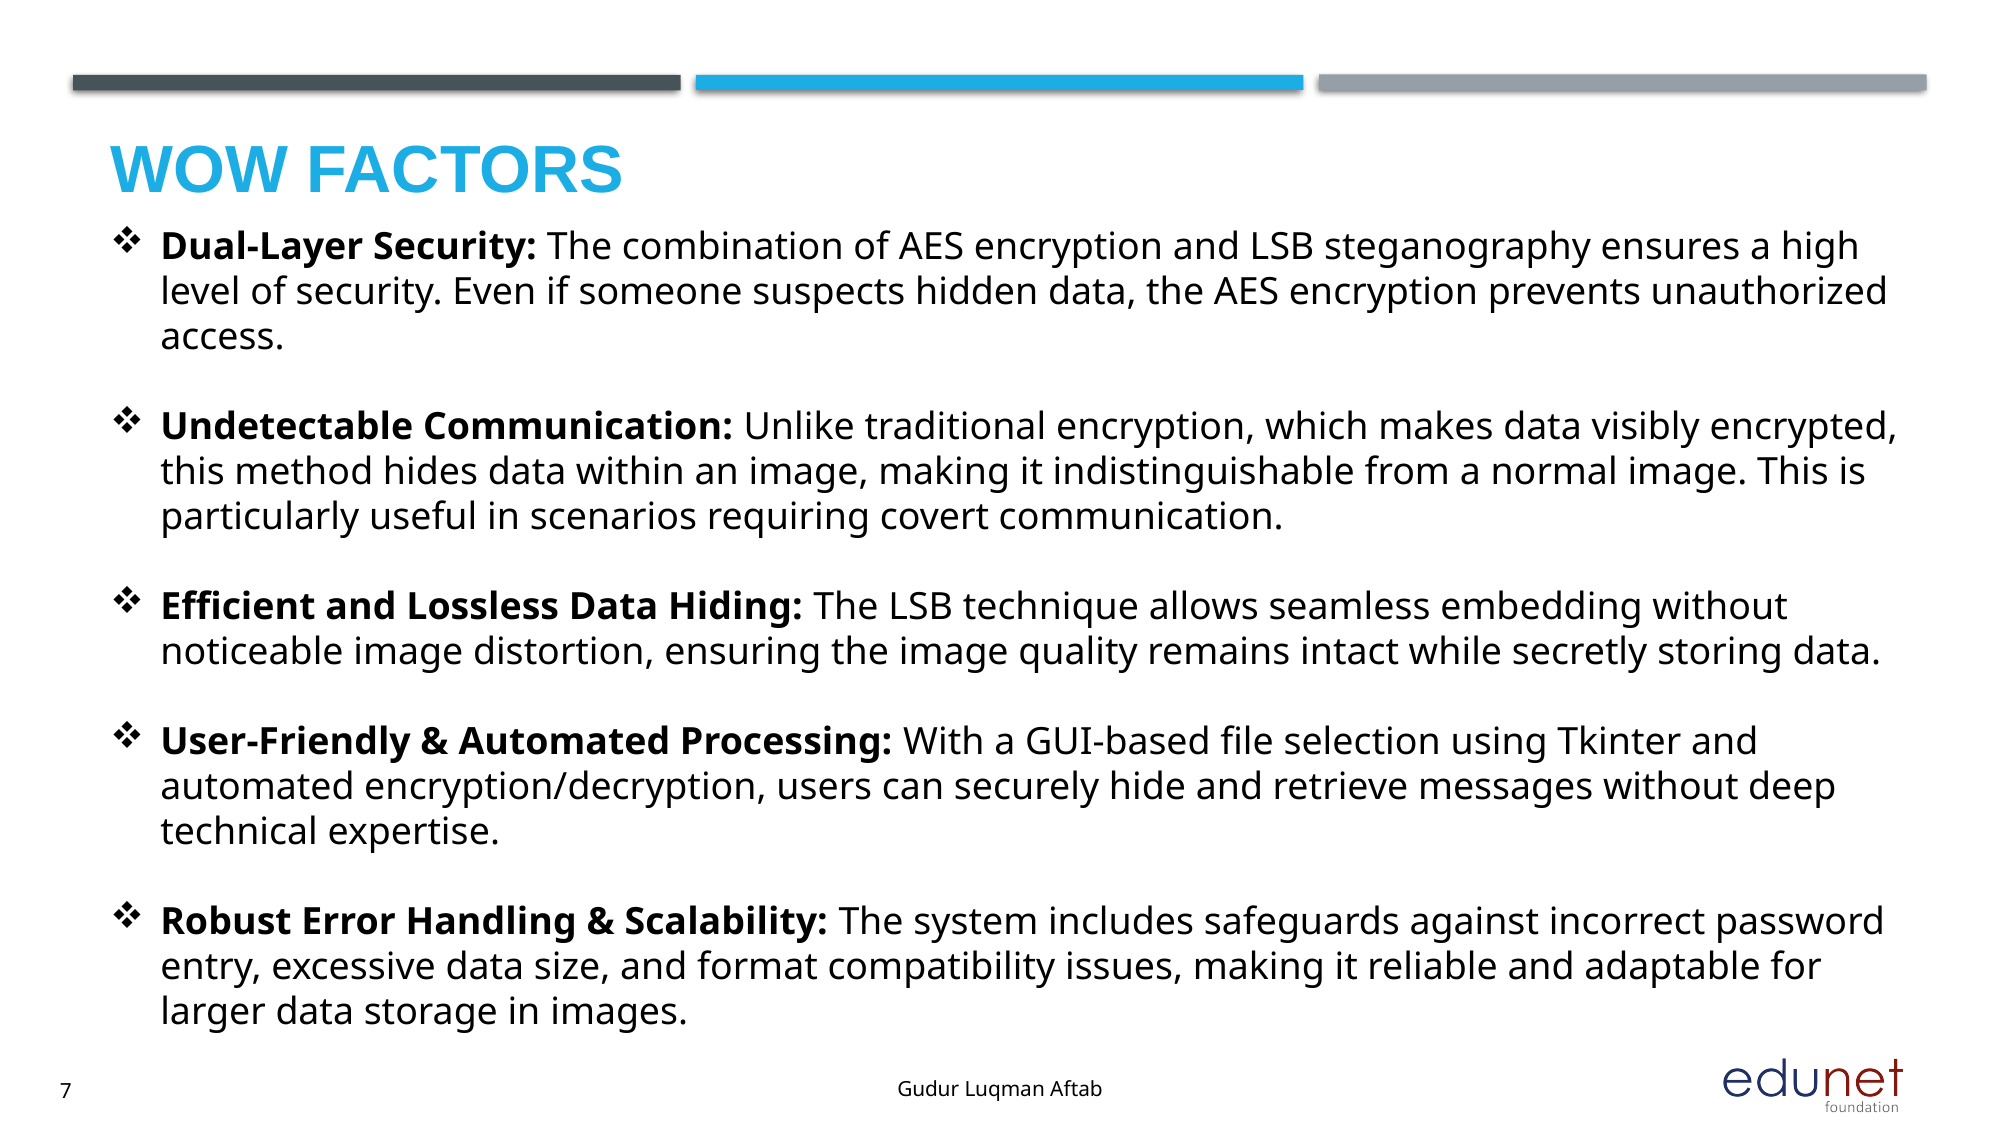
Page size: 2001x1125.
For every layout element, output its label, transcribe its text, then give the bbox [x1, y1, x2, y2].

text_box 7 [45, 1070, 281, 1110]
text_box Gudur Luqman Aftab [882, 1068, 1118, 1109]
list Dual-Layer Security: The combination of AES encryption and LSB steganography ensures a high level of security. Even if someone suspects hidden data, the AES encryption prevents unauthorized access. Undetectable Communication: Unlike traditional encryption, which makes data visibly encrypted, this method hides data within an image, making it indistinguishable from a normal image. This is particularly useful in scenarios requiring covert communication. Efficient and Lossless Data Hiding: The LSB technique allows seamless embedding without noticeable image distortion, ensuring the image quality remains intact while secretly storing data. User-Friendly & Automated Processing: With a GUI-based file selection using Tkinter and automated encryption/decryption, users can securely hide and retrieve messages without deep technical expertise. Robust Error Handling & Scalability: The system includes safeguards against incorrect password entry, excessive data size, and format compatibility issues, making it reliable and adaptable for larger data storage in images. [95, 214, 1939, 1040]
title Wow factors [95, 126, 1905, 214]
picture [1719, 1056, 1905, 1116]
